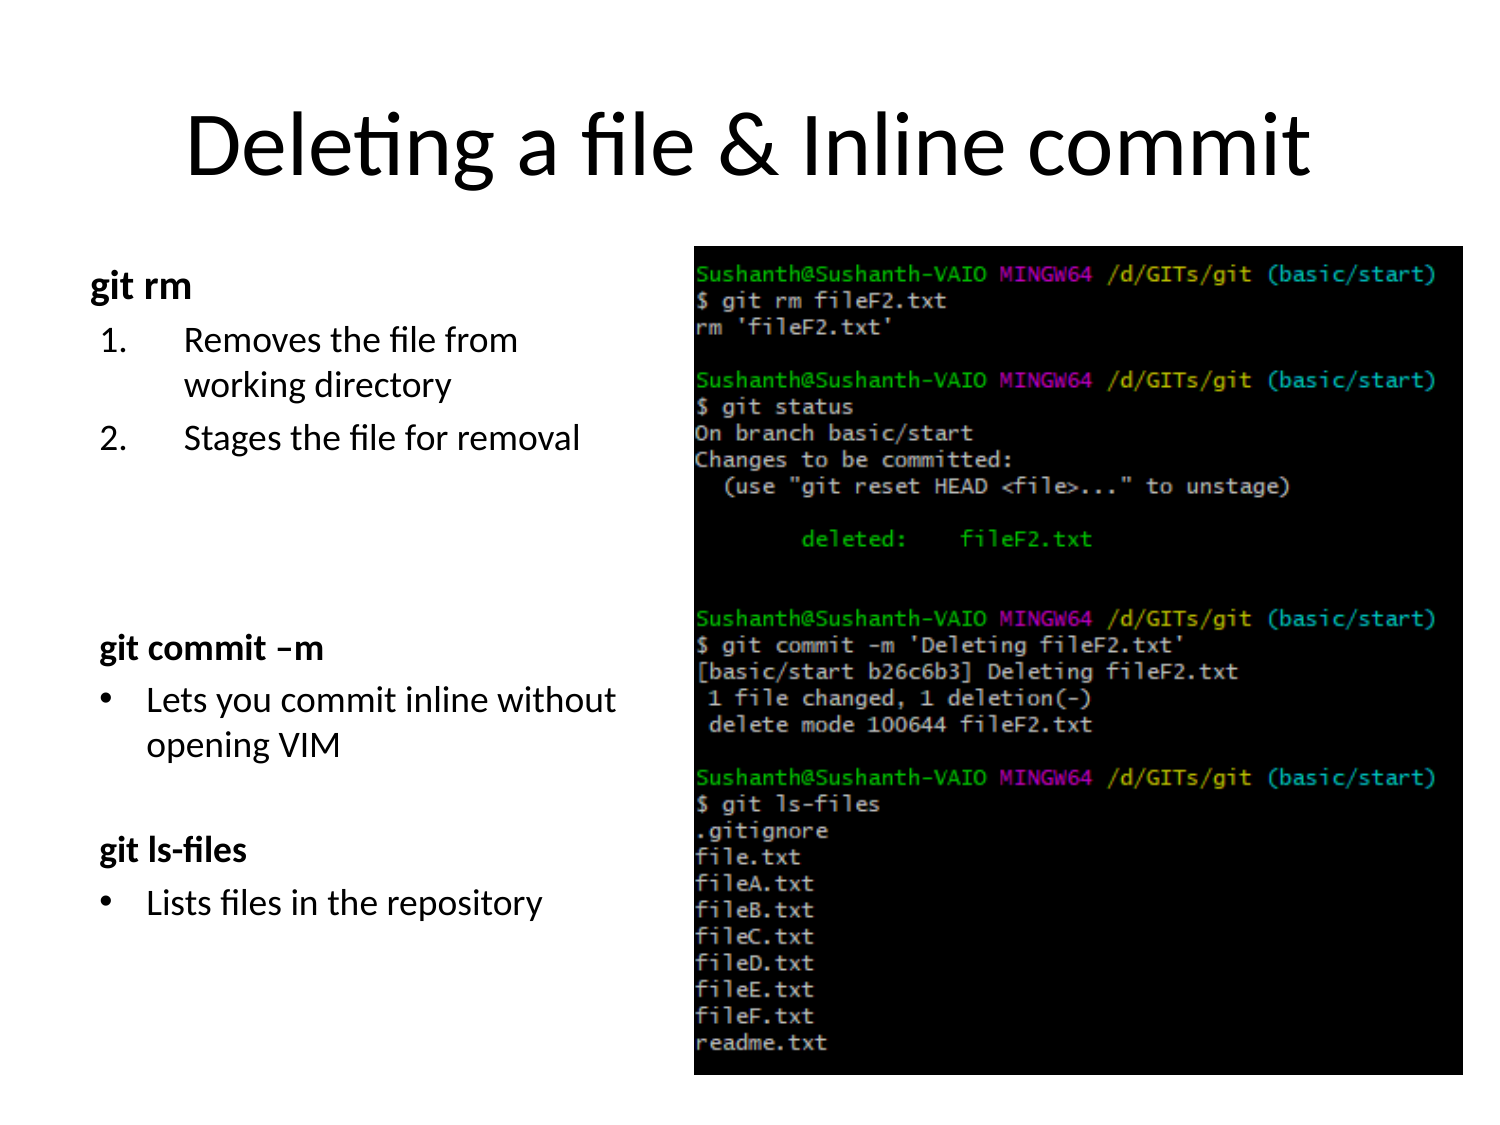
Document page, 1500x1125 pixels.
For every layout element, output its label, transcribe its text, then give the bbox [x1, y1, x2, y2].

title Deleting a file & Inline commit [75, 45, 1425, 233]
picture [694, 246, 1463, 1076]
list git rm Removes the file from working directory Stages the file for removal git commit –m Lets you commit inline without opening VIM git ls-files Lists files in the repository [75, 249, 663, 1075]
